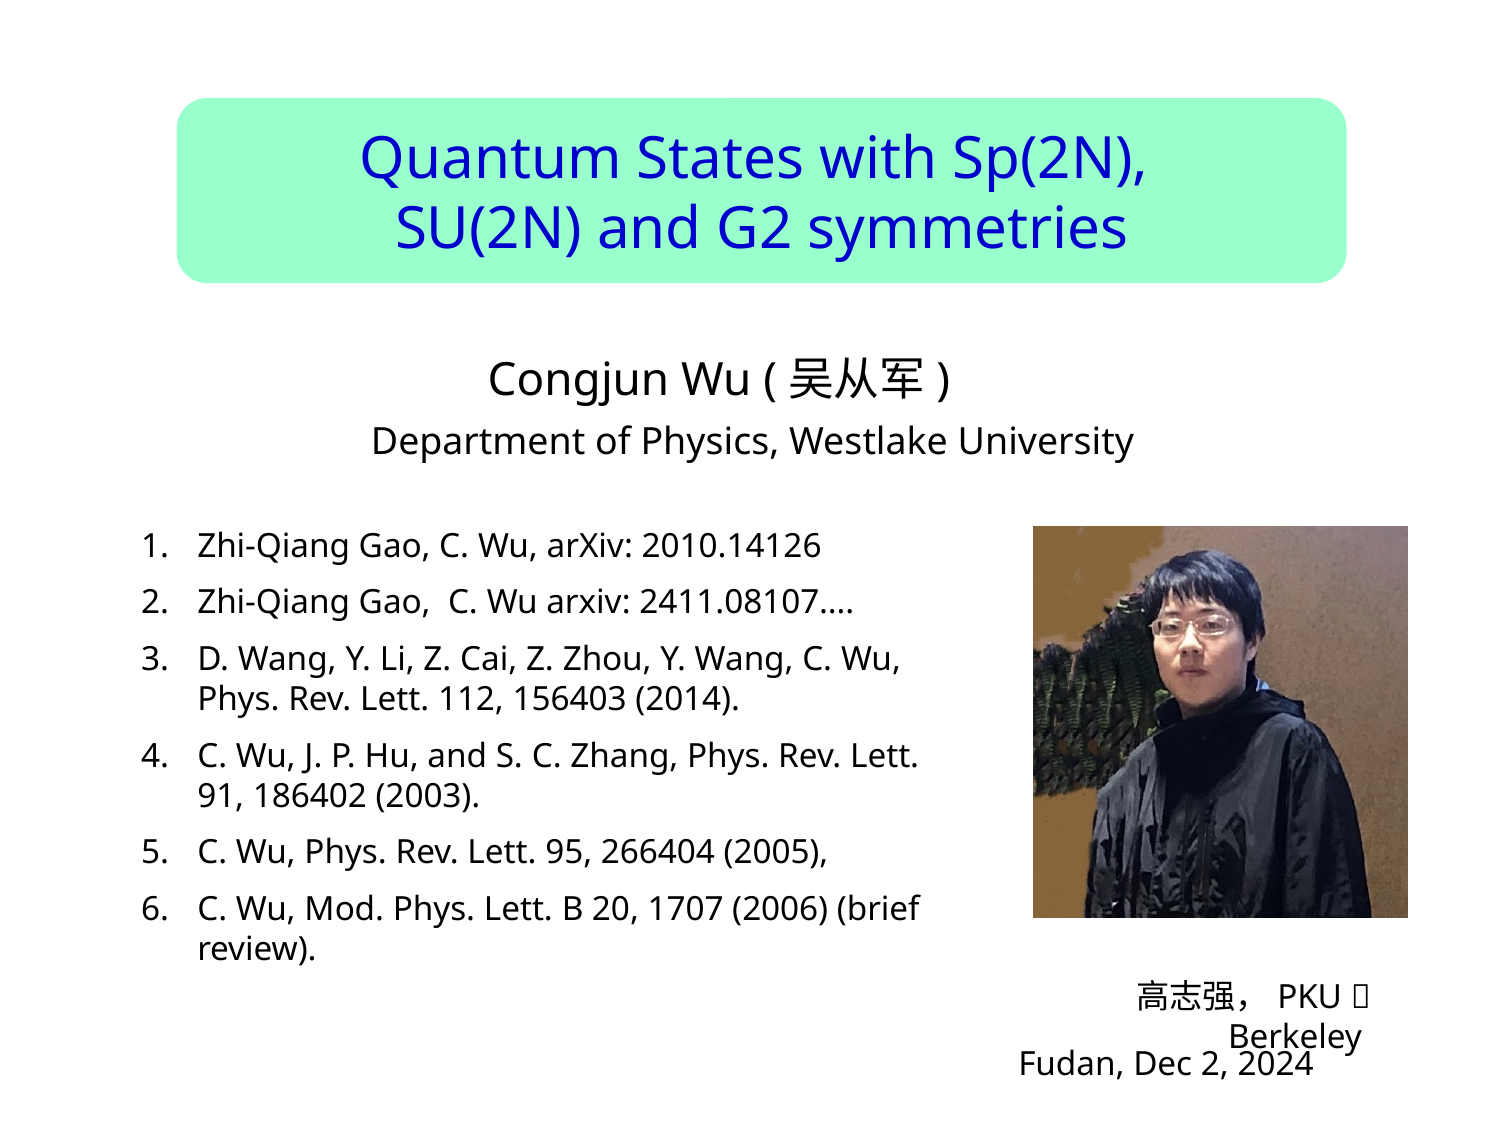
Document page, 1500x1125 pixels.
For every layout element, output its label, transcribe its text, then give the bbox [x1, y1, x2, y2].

text_box Fudan, Dec 2, 2024 [825, 1034, 1329, 1090]
picture [1033, 525, 1408, 918]
text_box Quantum States with Sp(2N), SU(2N) and G2 symmetries [176, 97, 1347, 284]
text_box 高志强，PKU  Berkeley [983, 967, 1386, 1063]
text_box Department of Physics, Westlake University [240, 409, 1266, 470]
slide_number 1 [1023, 596, 1028, 676]
text_box Congjun Wu (吴从军) [237, 341, 1213, 412]
text_box Zhi-Qiang Gao, C. Wu, arXiv: 2010.14126 Zhi-Qiang Gao, C. Wu arxiv: 2411.08107…. D. Wang, Y. Li, Z. Cai, Z. Zhou, Y. Wang, C. Wu, Phys. Rev. Lett. 112, 156403 (2014). C. Wu, J. P. Hu, and S. C. Zhang, Phys. Rev. Lett. 91, 186402 (2003). C. Wu, Phys. Rev. Lett. 95, 266404 (2005), C. Wu, Mod. Phys. Lett. B 20, 1707 (2006) (brief review). [126, 516, 971, 974]
